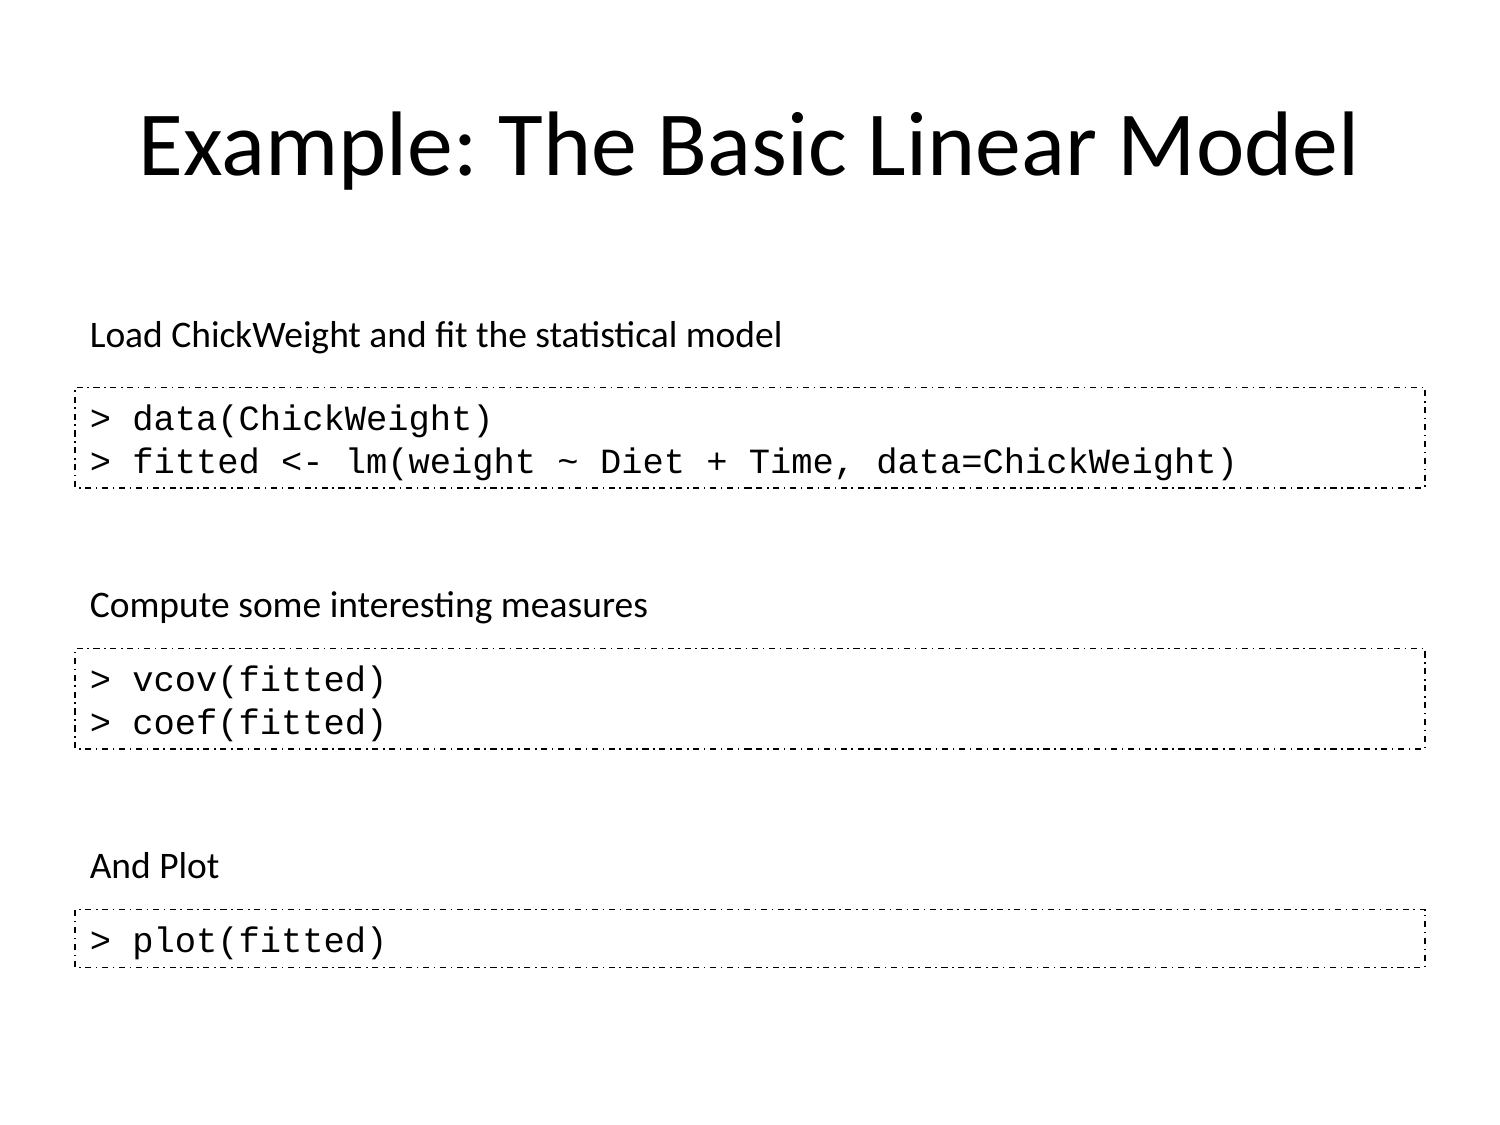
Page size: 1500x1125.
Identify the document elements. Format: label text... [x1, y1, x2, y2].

text_box > vcov(fitted) > coef(fitted) [74, 648, 1425, 749]
text_box And Plot [74, 833, 1425, 895]
text_box > plot(fitted) [74, 909, 1425, 968]
text_box Compute some interesting measures [74, 572, 1425, 634]
text_box Example: The Basic Linear Model [74, 45, 1425, 233]
text_box Load ChickWeight and fit the statistical model [74, 302, 1425, 363]
text_box > data(ChickWeight) > fitted <- lm(weight ~ Diet + Time, data=ChickWeight) [74, 387, 1425, 488]
